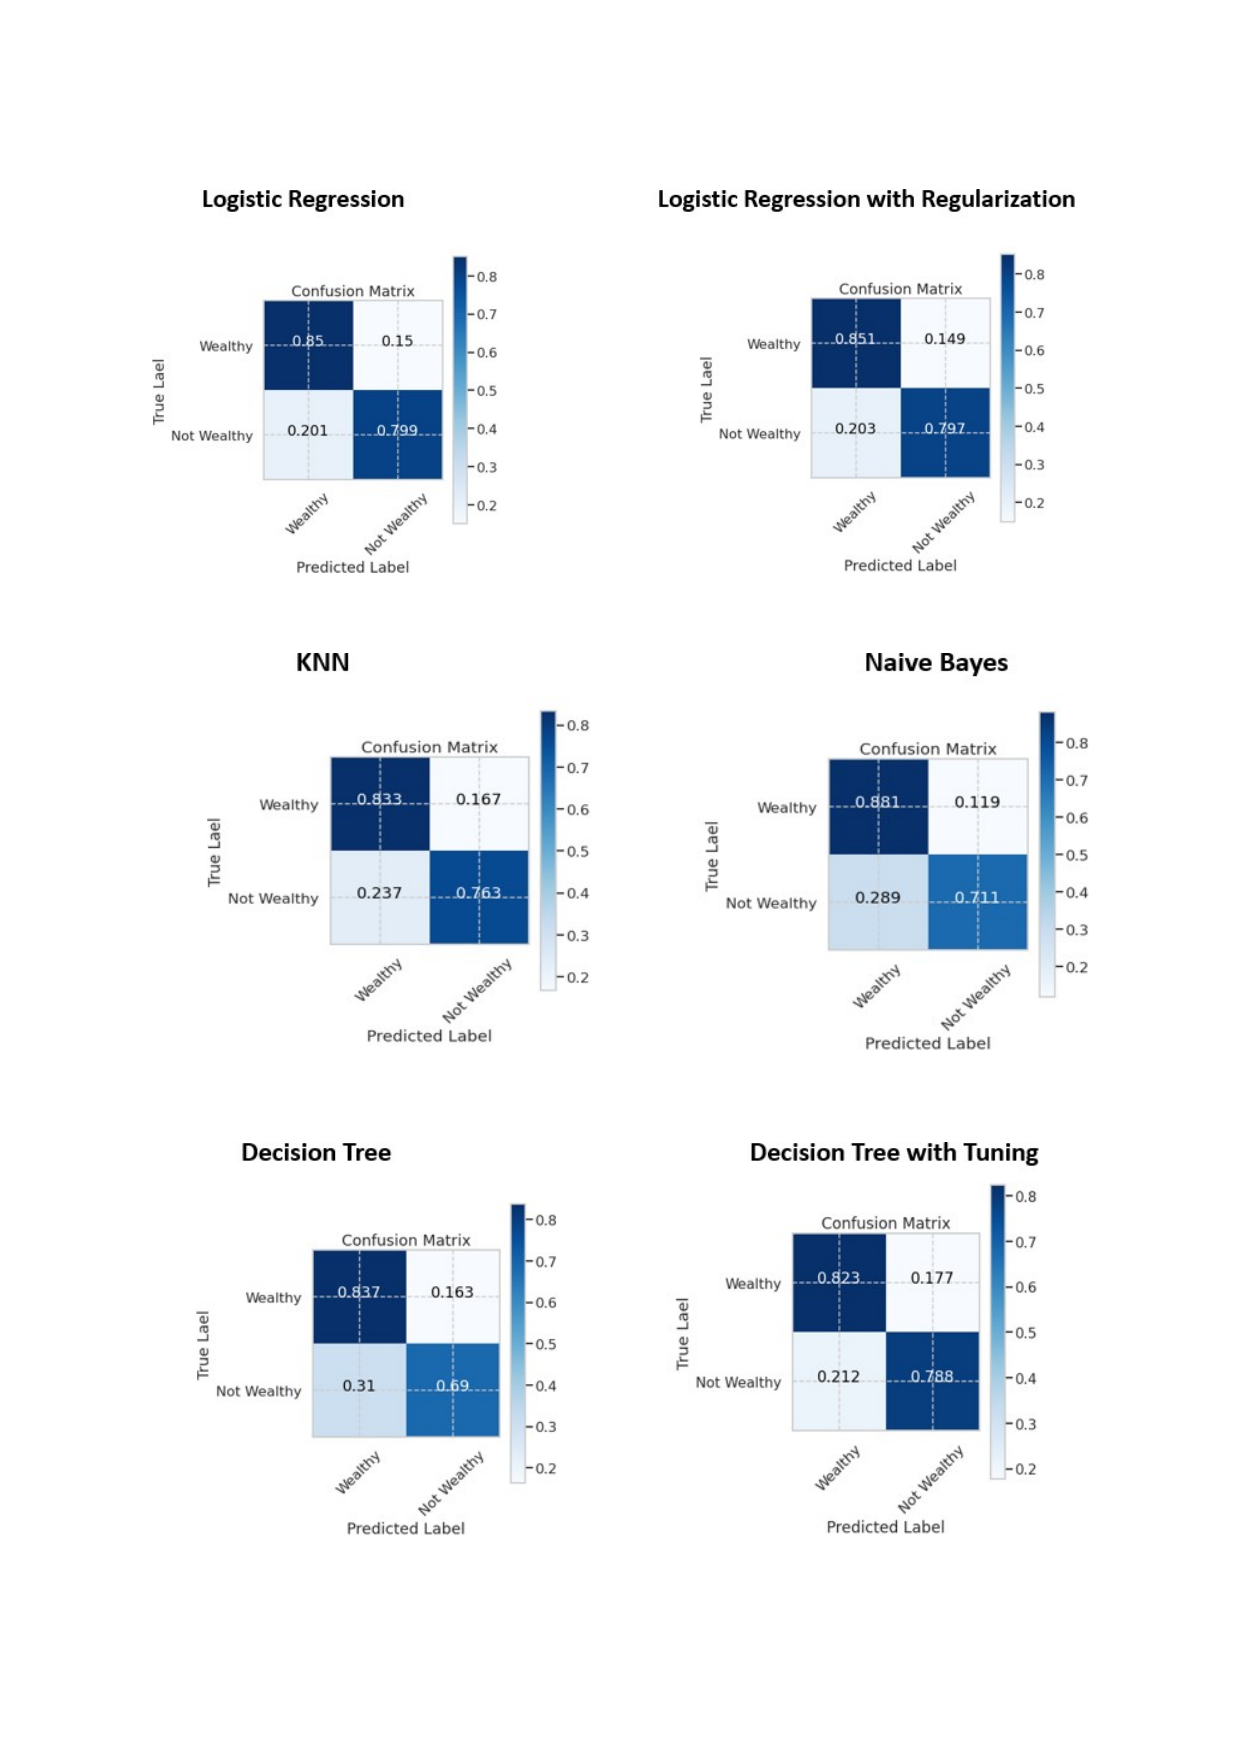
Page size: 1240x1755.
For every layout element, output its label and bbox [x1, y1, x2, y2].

picture [152, 189, 1075, 573]
picture [207, 652, 1090, 1051]
picture [196, 1142, 1039, 1535]
